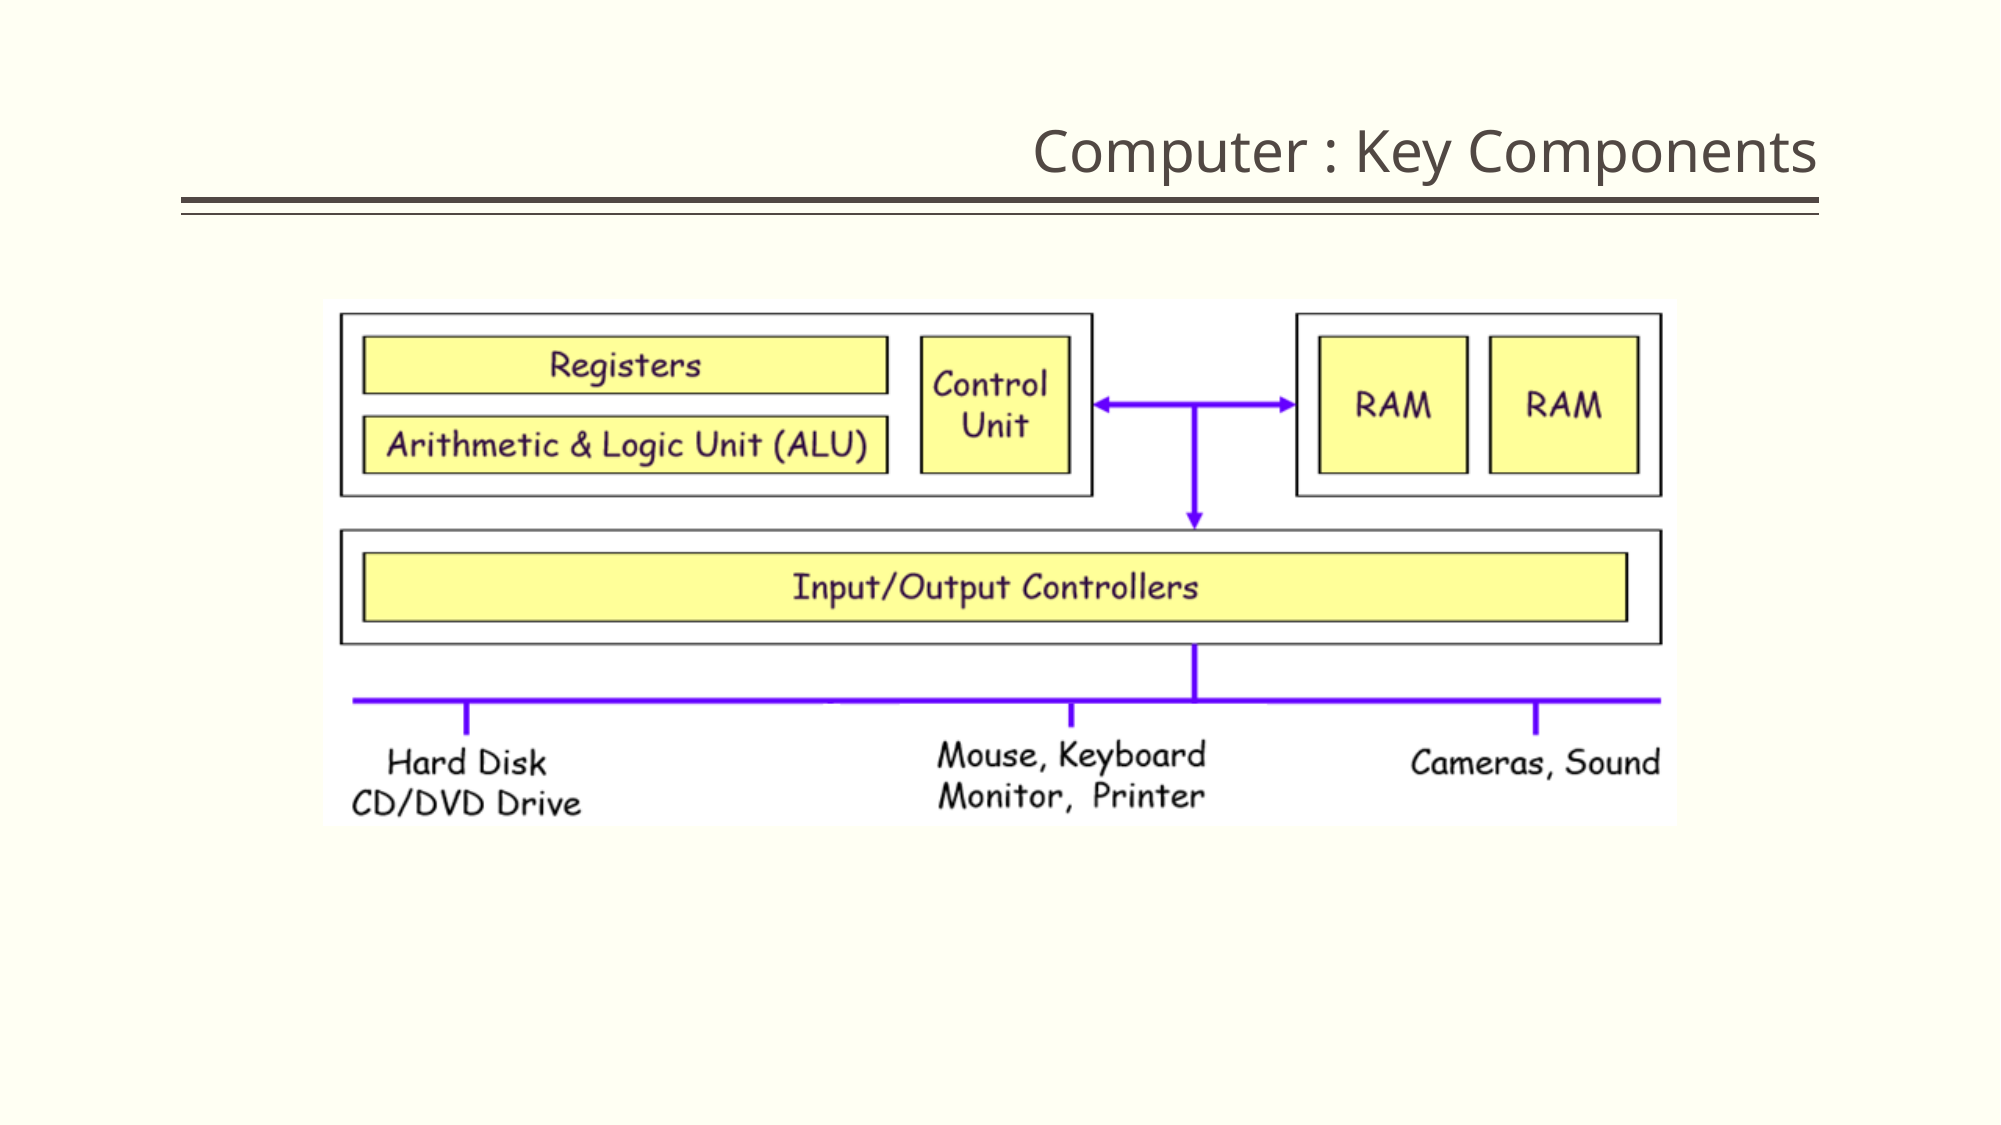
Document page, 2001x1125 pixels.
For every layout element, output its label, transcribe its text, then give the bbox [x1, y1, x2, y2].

title Computer : Key Components [181, 12, 1819, 193]
picture [323, 299, 1677, 826]
